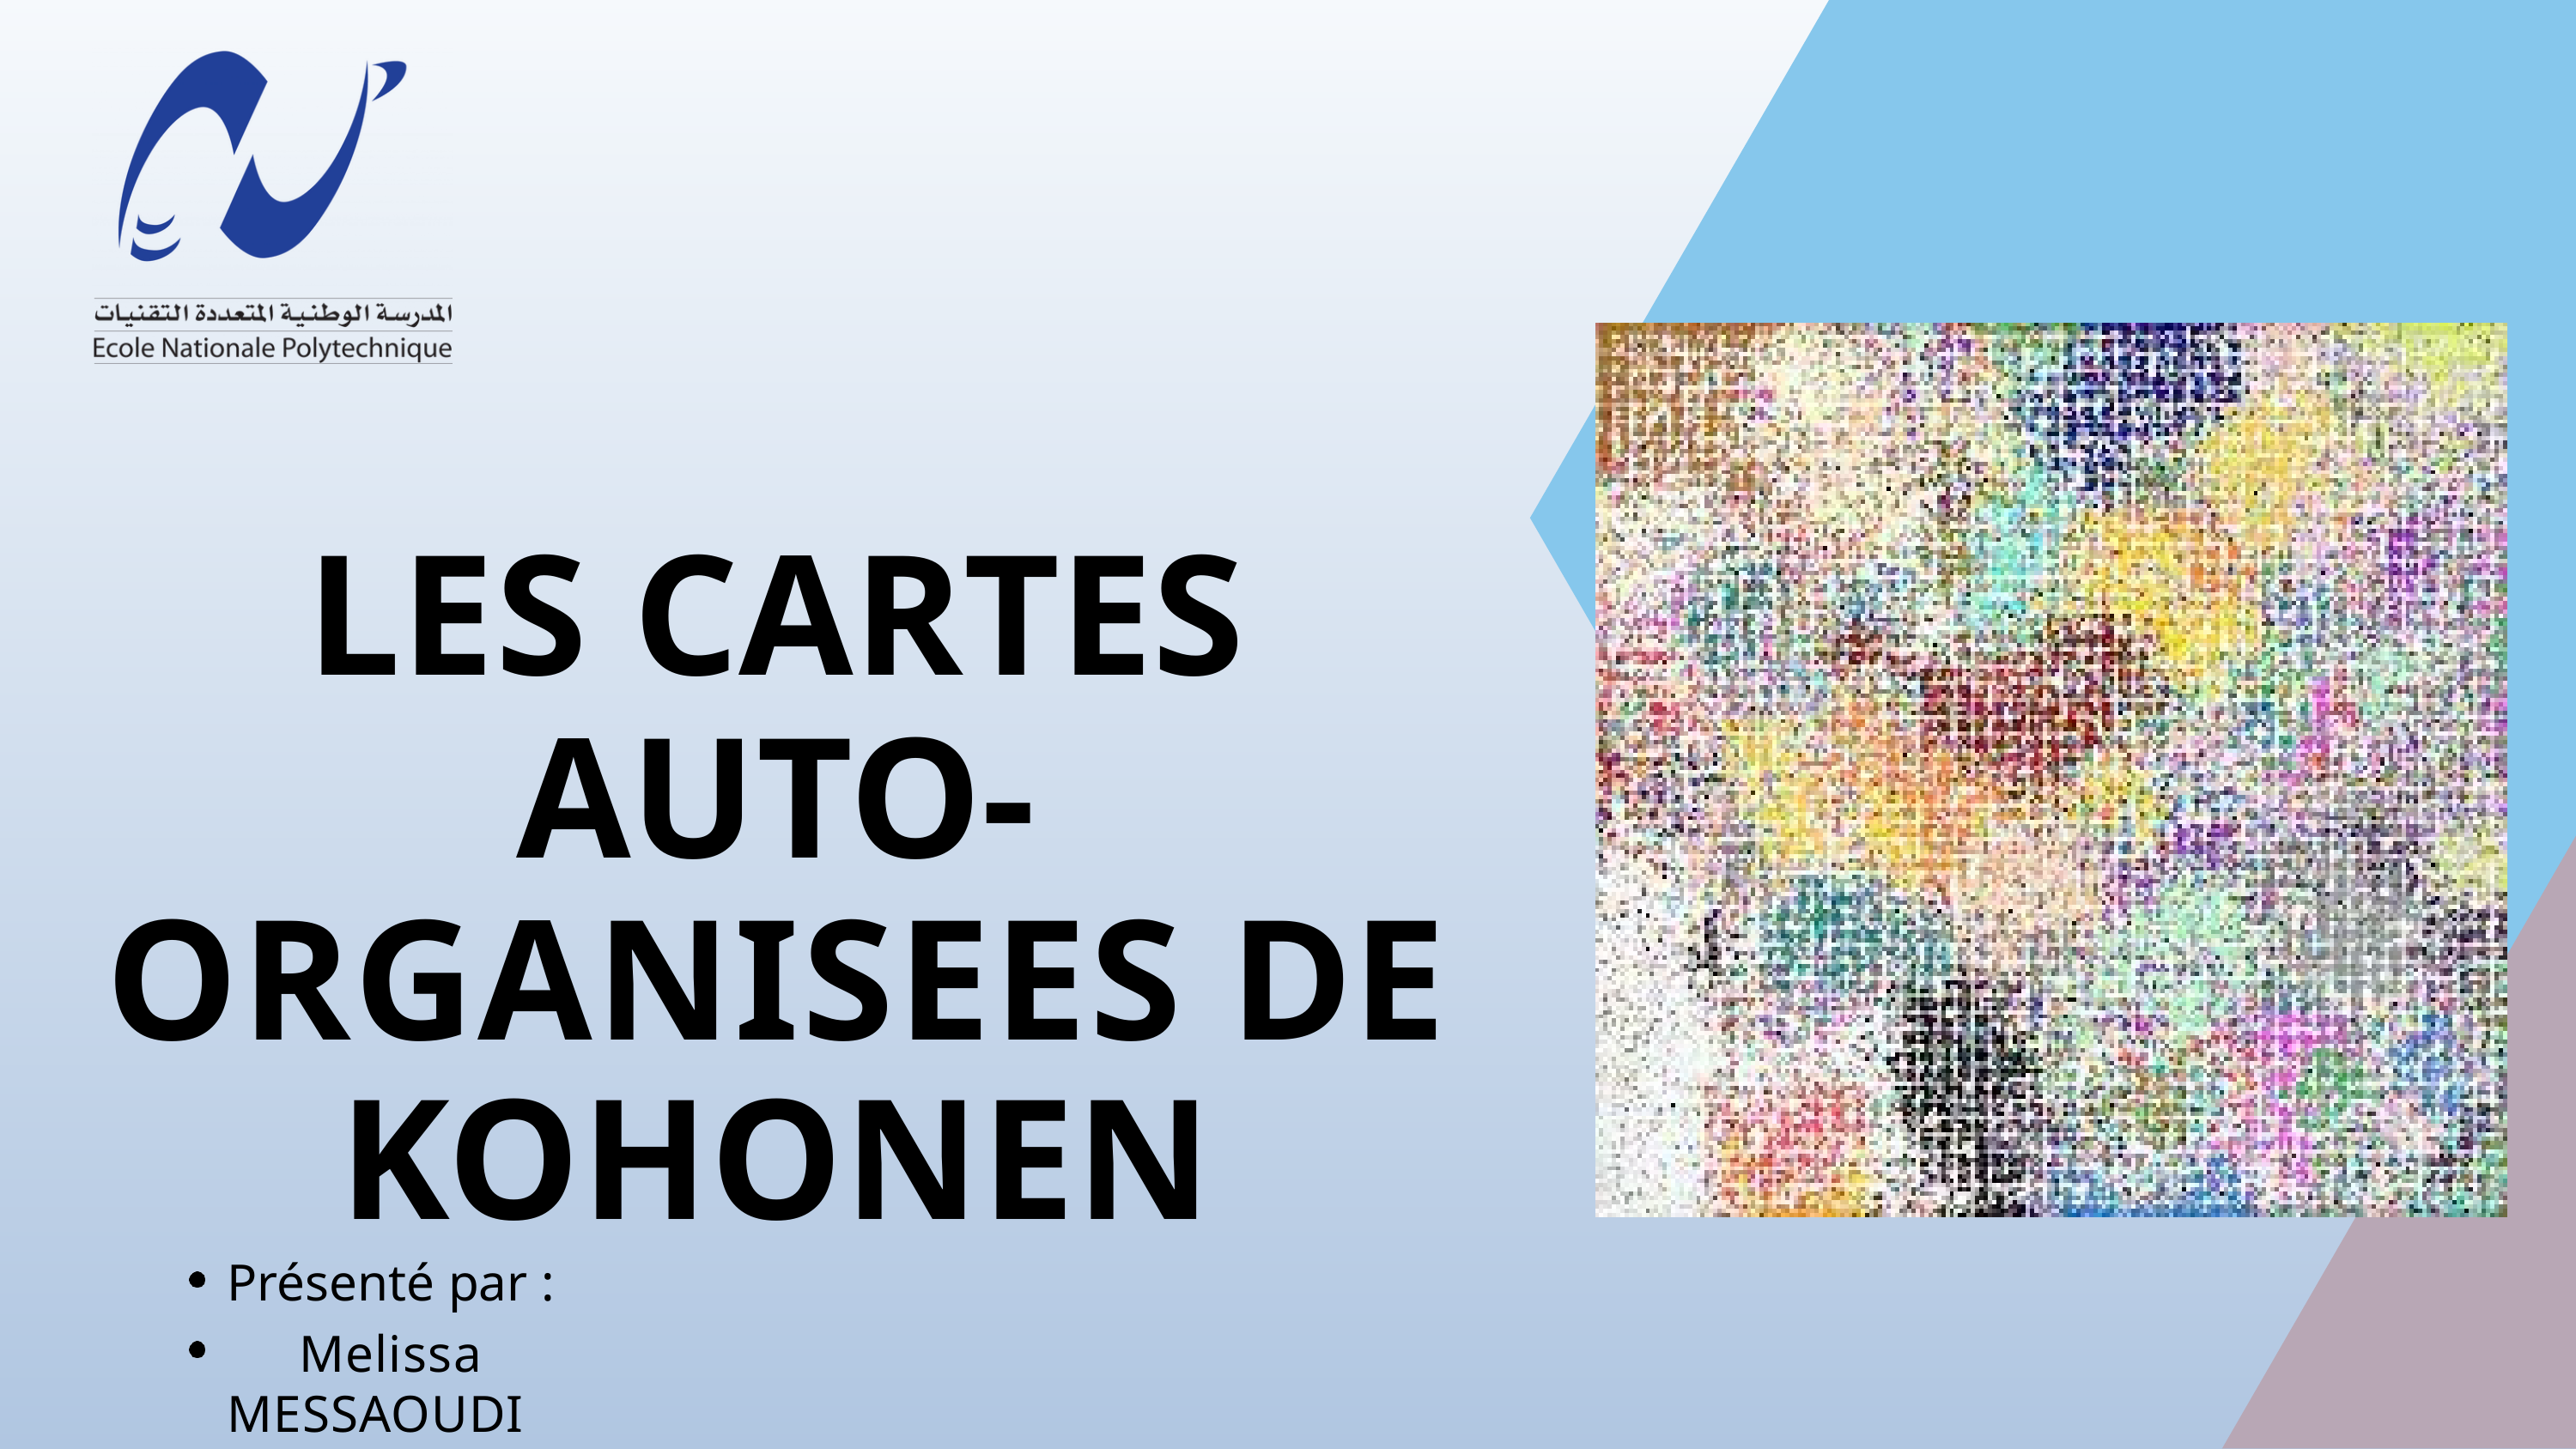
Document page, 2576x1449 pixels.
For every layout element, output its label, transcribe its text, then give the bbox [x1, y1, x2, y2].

text_box LES CARTES AUTO- ORGANISEES DE KOHONEN [39, 504, 1512, 1253]
picture [1595, 323, 2507, 1217]
picture [189, 1341, 205, 1358]
picture [189, 1271, 205, 1288]
picture [92, 48, 453, 364]
text_box Présenté par : Melissa MESSAOUDI [225, 1253, 751, 1443]
